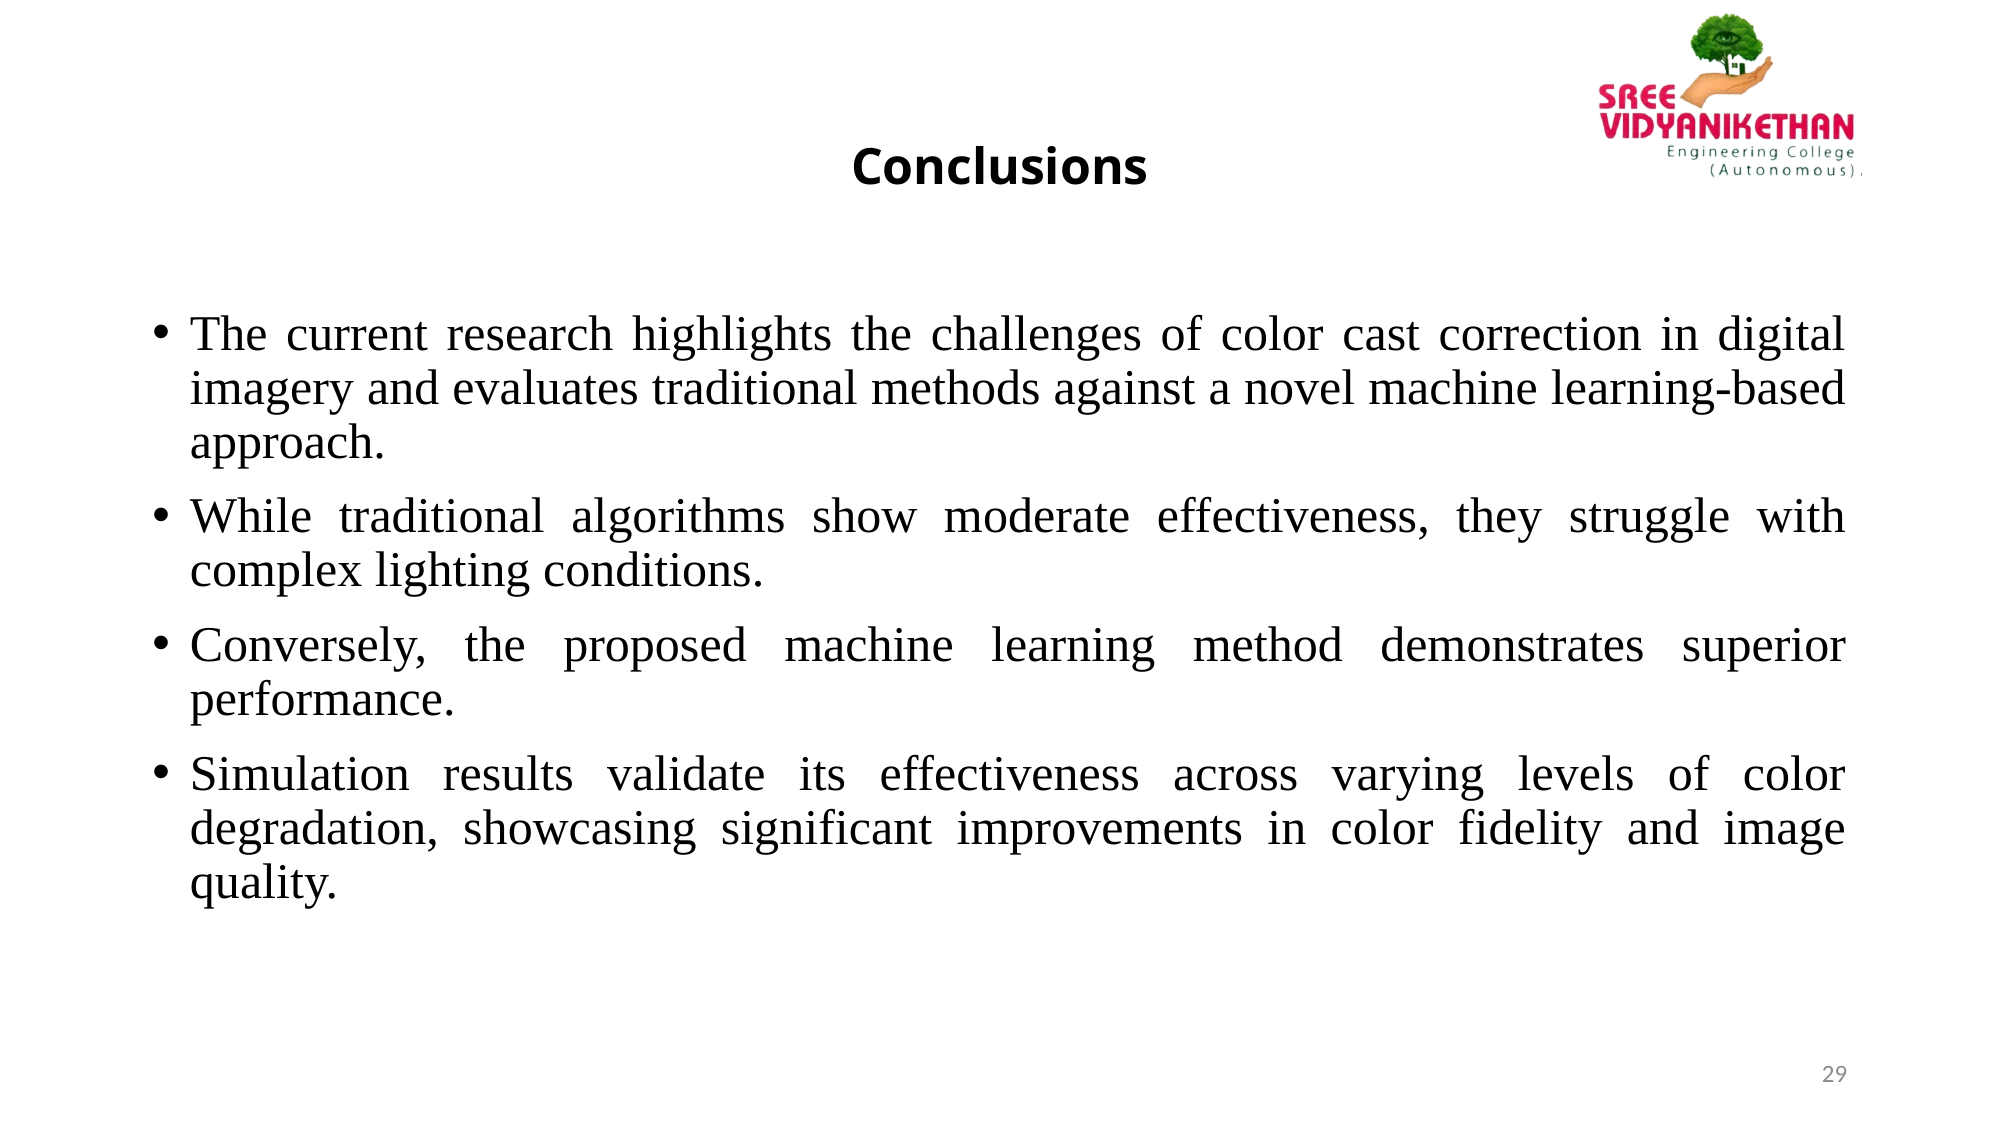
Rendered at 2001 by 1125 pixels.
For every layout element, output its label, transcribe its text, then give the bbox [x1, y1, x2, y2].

list The current research highlights the challenges of color cast correction in digital imagery and evaluates traditional methods against a novel machine learning-based approach. While traditional algorithms show moderate effectiveness, they struggle with complex lighting conditions. Conversely, the proposed machine learning method demonstrates superior performance. Simulation results validate its effectiveness across varying levels of color degradation, showcasing significant improvements in color fidelity and image quality. [137, 299, 1863, 1014]
title Conclusions [137, 59, 1863, 278]
slide_number 29 [1412, 1042, 1863, 1103]
picture [1594, 7, 1863, 184]
